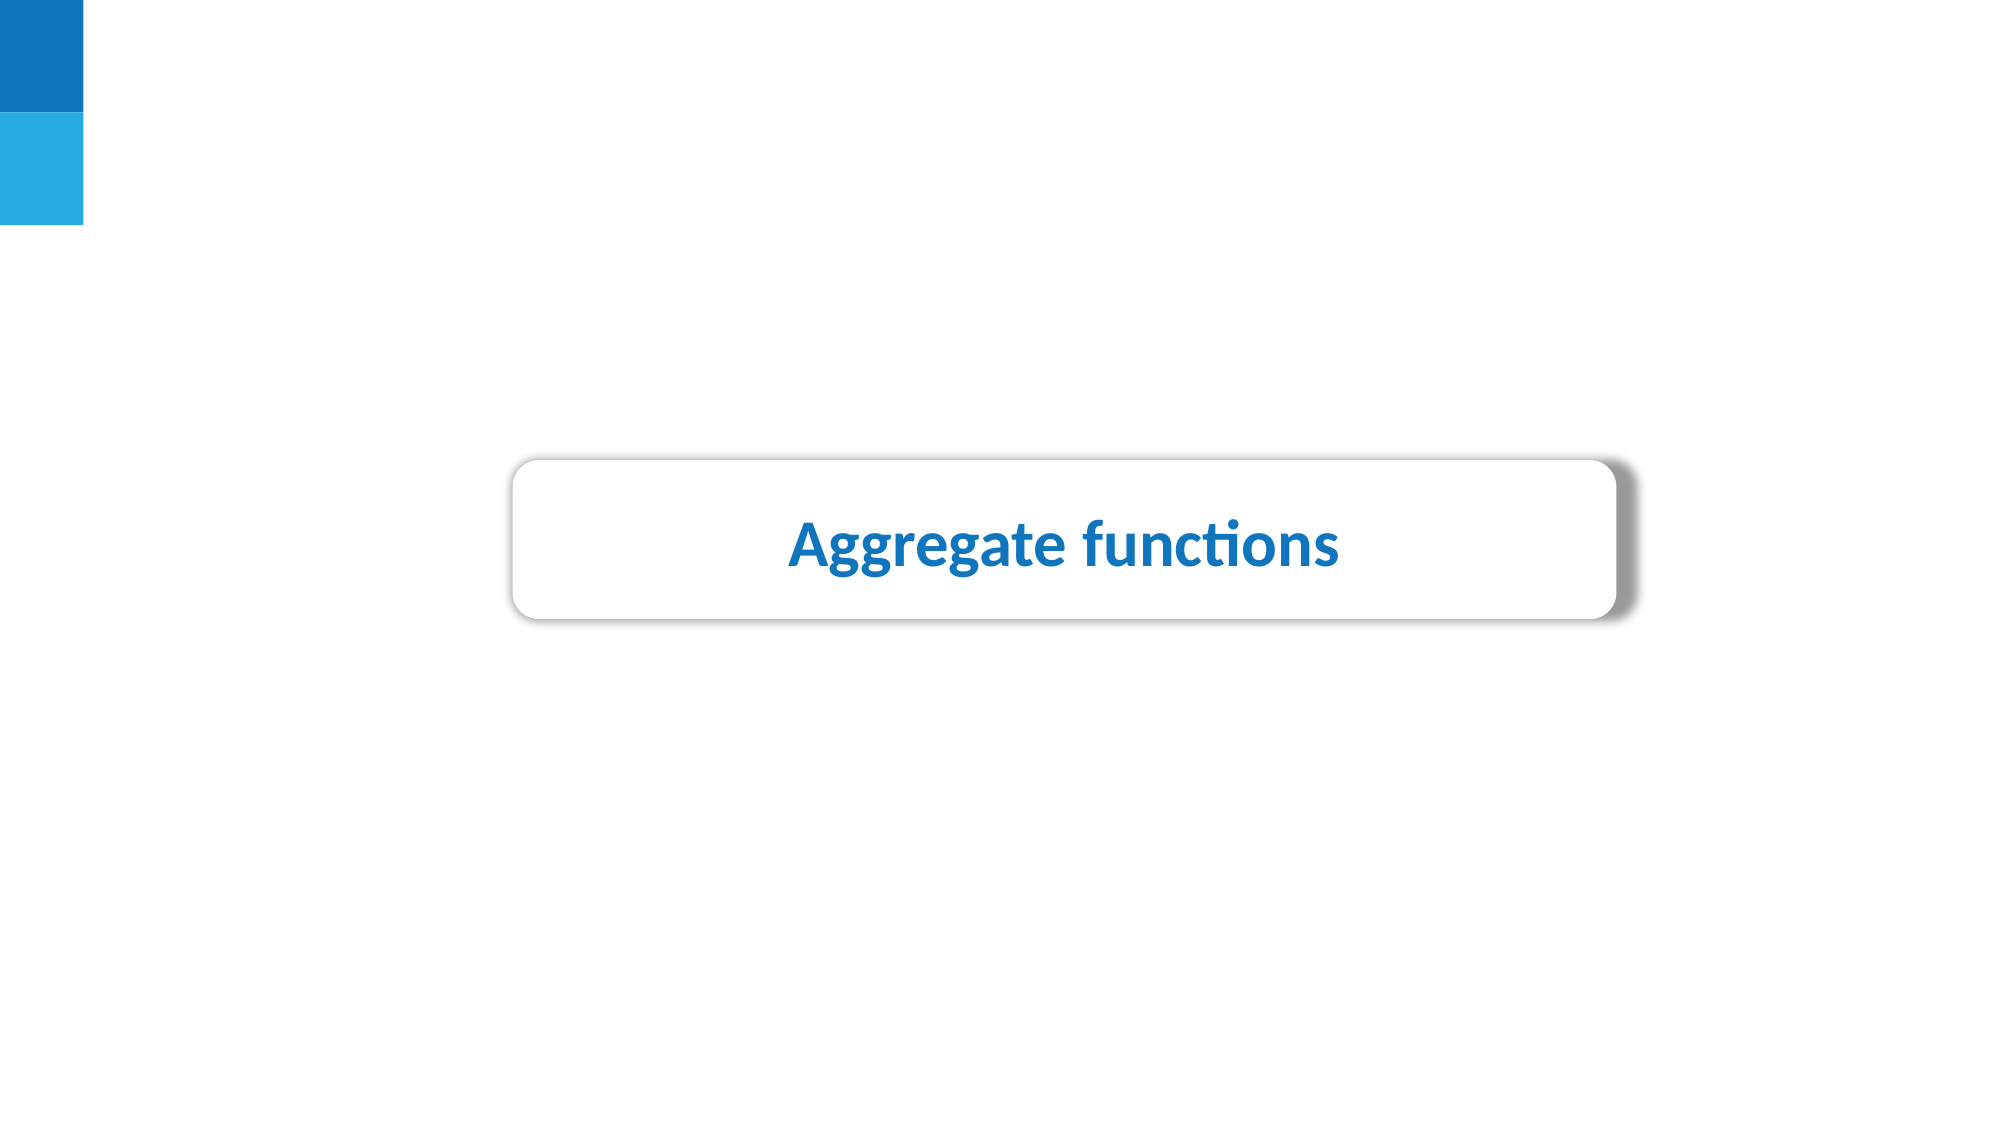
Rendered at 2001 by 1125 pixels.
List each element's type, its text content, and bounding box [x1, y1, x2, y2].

text_box Aggregate functions [512, 460, 1617, 620]
